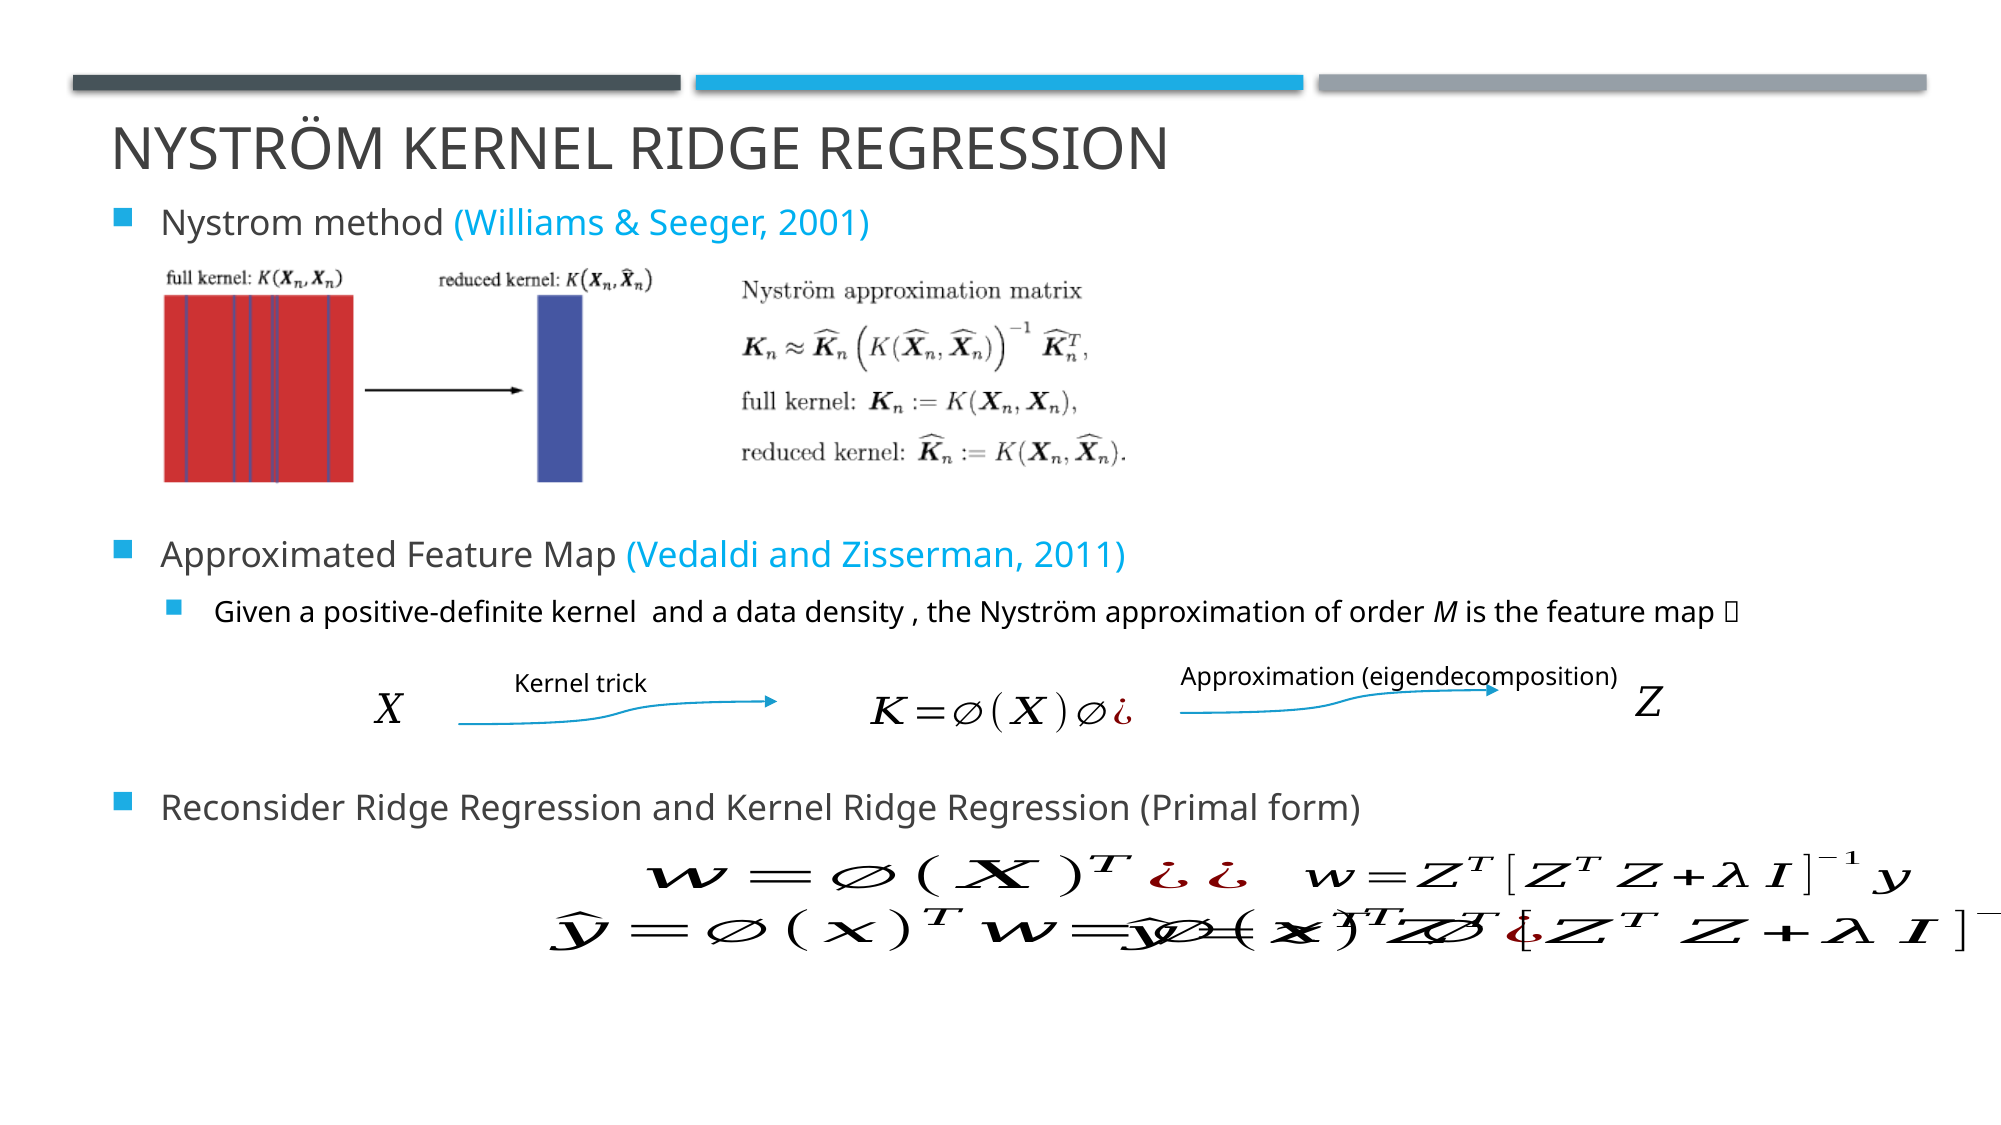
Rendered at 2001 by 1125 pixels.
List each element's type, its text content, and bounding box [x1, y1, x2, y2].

picture [156, 261, 1125, 487]
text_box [458, 700, 778, 725]
text_box Kernel trick [499, 660, 663, 699]
text_box Approximation (eigendecomposition) [1165, 652, 1634, 698]
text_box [1180, 689, 1500, 714]
title NystrÖM KERNEL RIDGE REGRESSION [95, 115, 1905, 189]
